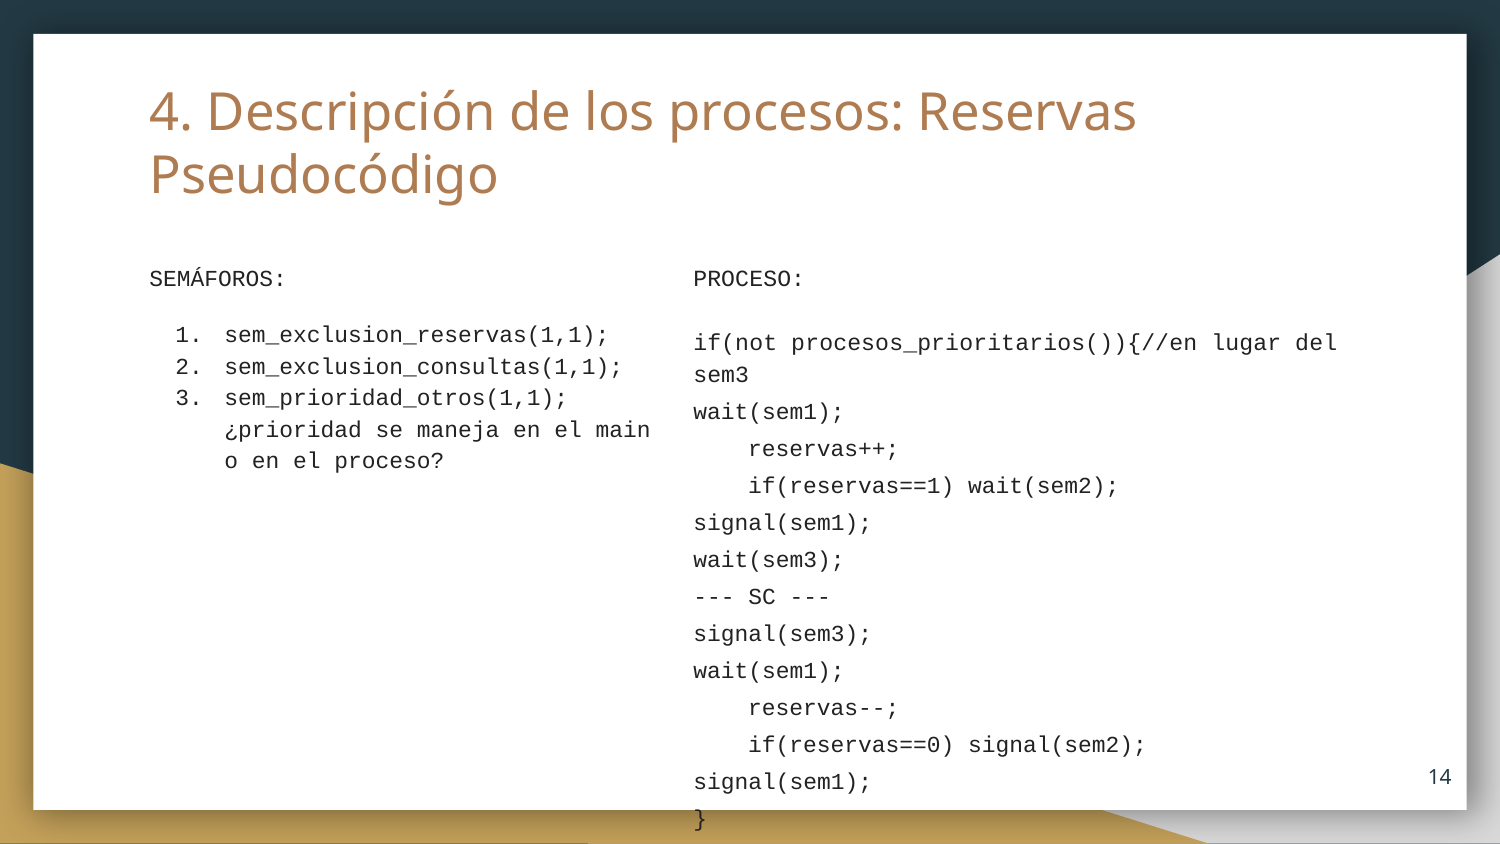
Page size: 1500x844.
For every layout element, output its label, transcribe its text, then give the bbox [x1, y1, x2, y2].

list SEMÁFOROS: sem_exclusion_reservas(1,1); sem_exclusion_consultas(1,1); sem_prioridad_otros(1,1); ¿prioridad se maneja en el main o en el proceso? [134, 243, 678, 729]
slide_number ‹#› [1376, 745, 1467, 810]
title 4. Descripción de los procesos: Reservas Pseudocódigo [134, 63, 1366, 220]
list PROCESO: if(not procesos_prioritarios()){//en lugar del sem3 wait(sem1); reservas++; if(reservas==1) wait(sem2); signal(sem1); wait(sem3); --- SC --- signal(sem3); wait(sem1); reservas--; if(reservas==0) signal(sem2); signal(sem1); } [678, 243, 1419, 750]
